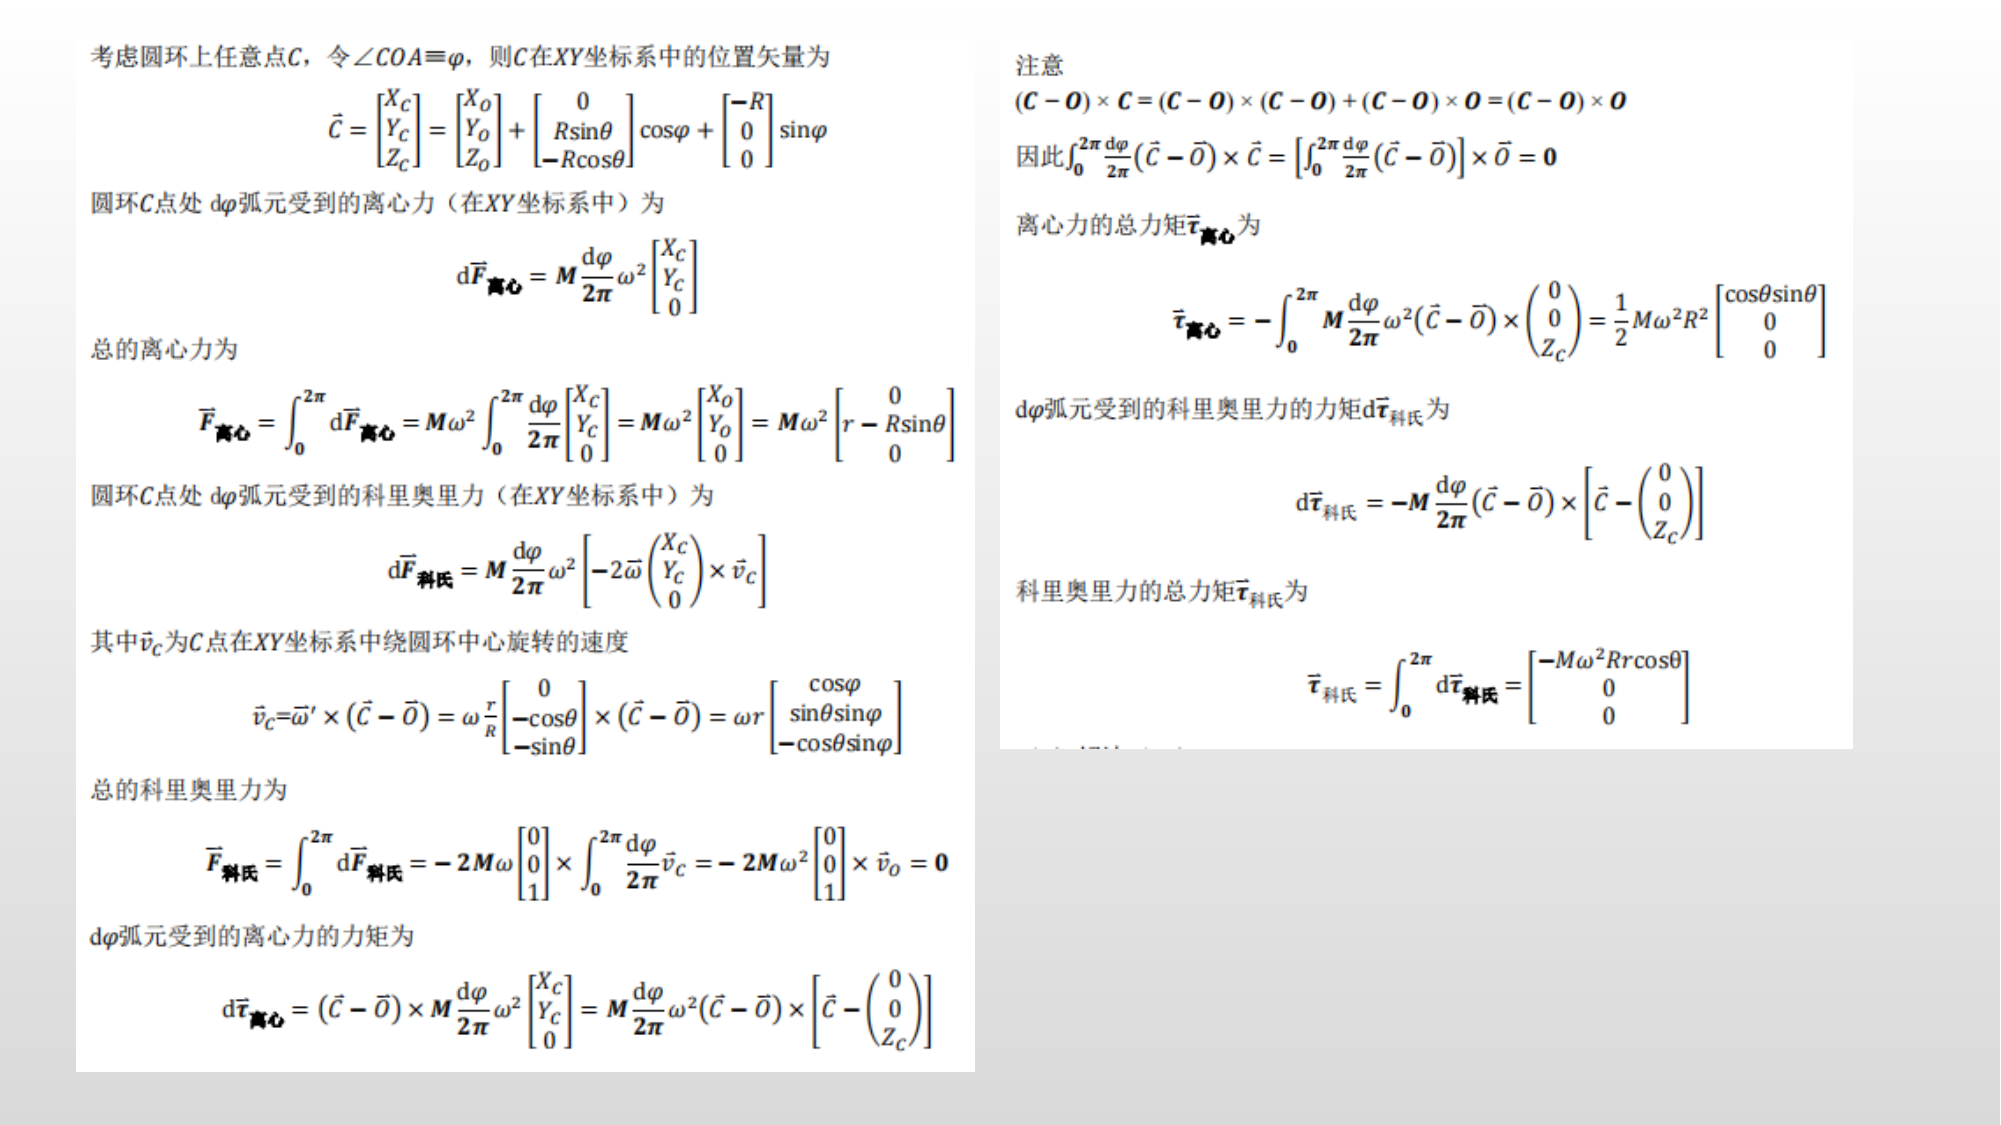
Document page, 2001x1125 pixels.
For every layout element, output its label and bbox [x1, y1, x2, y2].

picture [76, 41, 975, 1072]
picture [1000, 41, 1853, 749]
